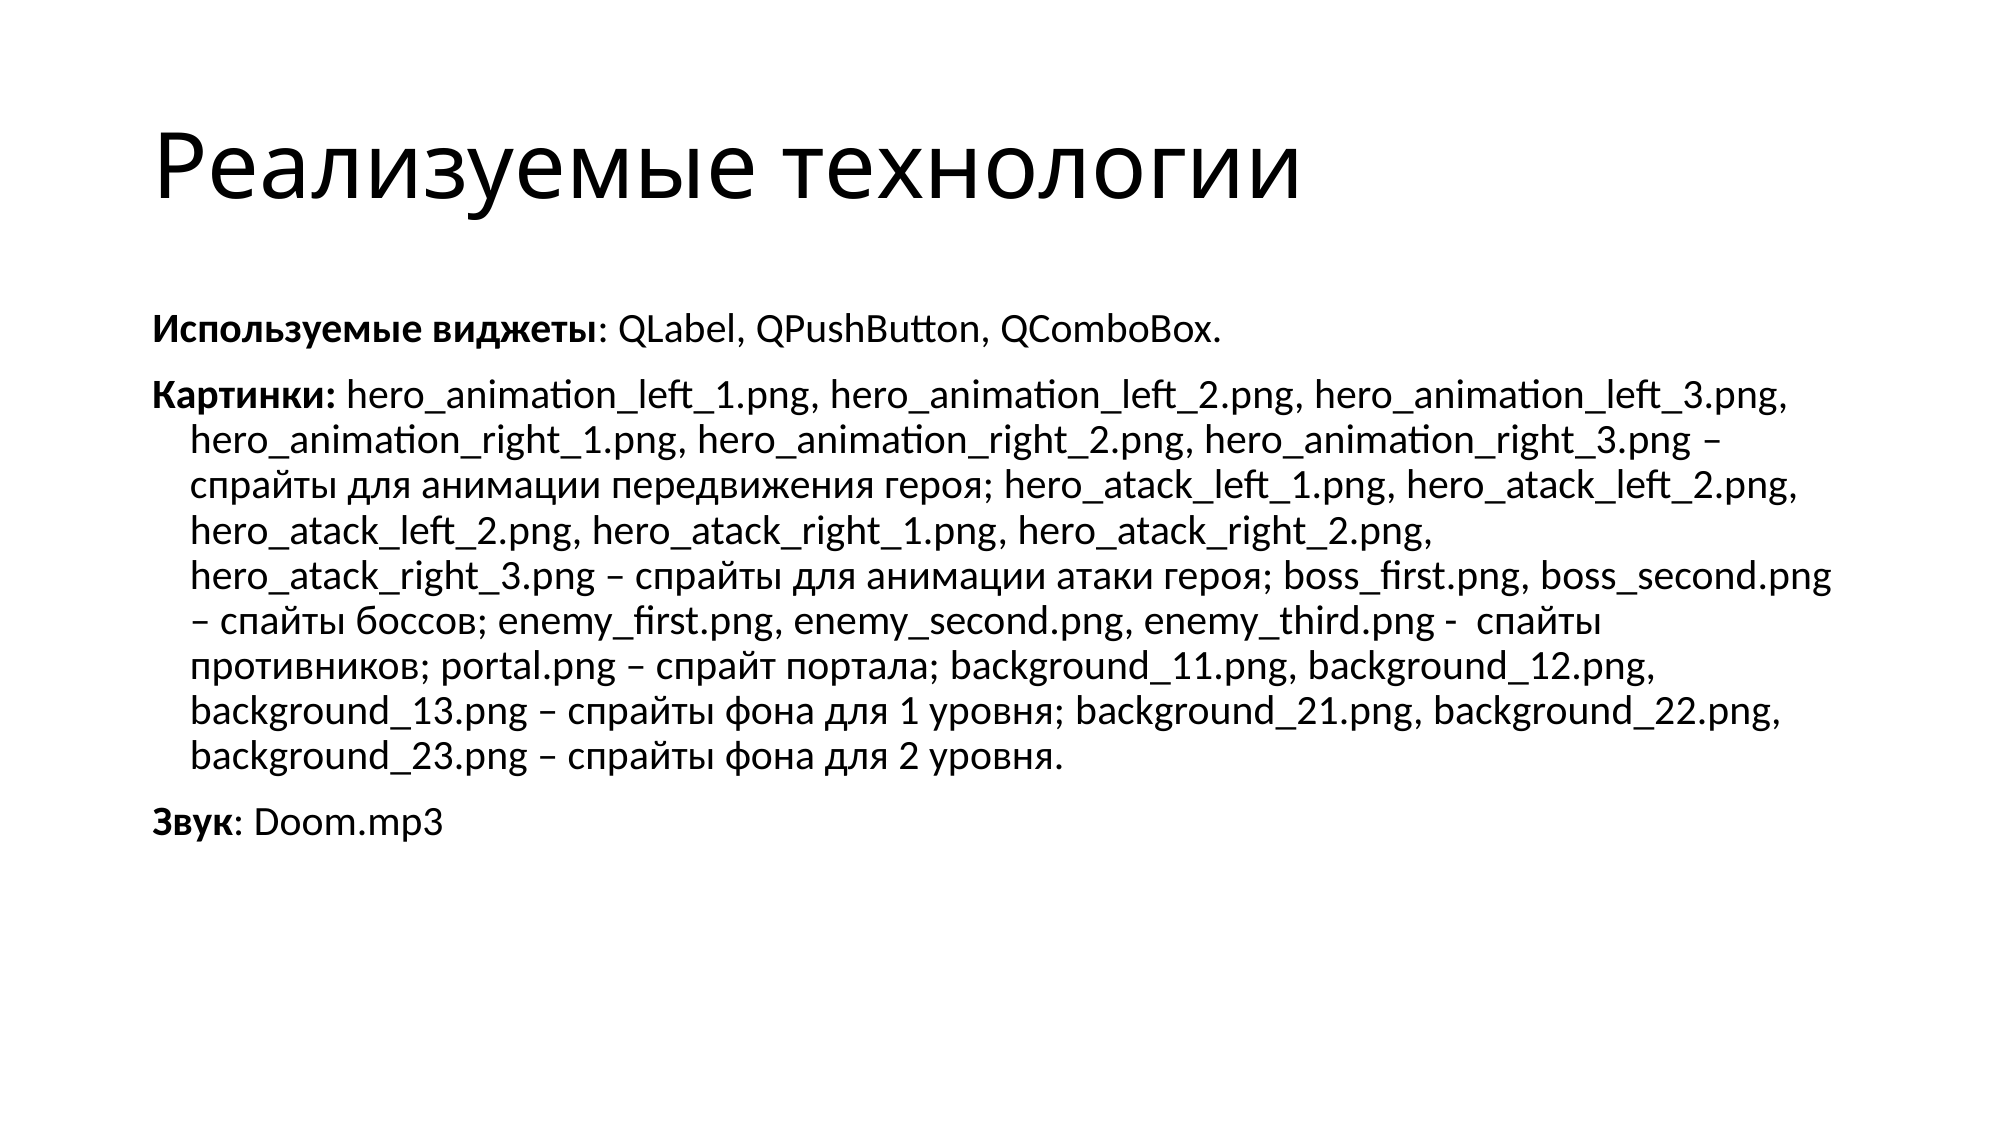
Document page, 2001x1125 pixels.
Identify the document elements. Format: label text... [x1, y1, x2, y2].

title Реализуемые технологии [137, 59, 1863, 278]
list Используемые виджеты: QLabel, QPushButton, QComboBox. Картинки: hero_animation_left_1.png, hero_animation_left_2.png, hero_animation_left_3.png, hero_animation_right_1.png, hero_animation_right_2.png, hero_animation_right_3.png – спрайты для анимации передвижения героя; hero_atack_left_1.png, hero_atack_left_2.png, hero_atack_left_2.png, hero_atack_right_1.png, hero_atack_right_2.png, hero_atack_right_3.png – спрайты для анимации атаки героя; boss_first.png, boss_second.png – спайты боссов; enemy_first.png, enemy_second.png, enemy_third.png - спайты противников; portal.png – спрайт портала; background_11.png, background_12.png, background_13.png – спрайты фона для 1 уровня; background_21.png, background_22.png, background_23.png – спрайты фона для 2 уровня. Звук: Doom.mp3 [137, 299, 1863, 1014]
